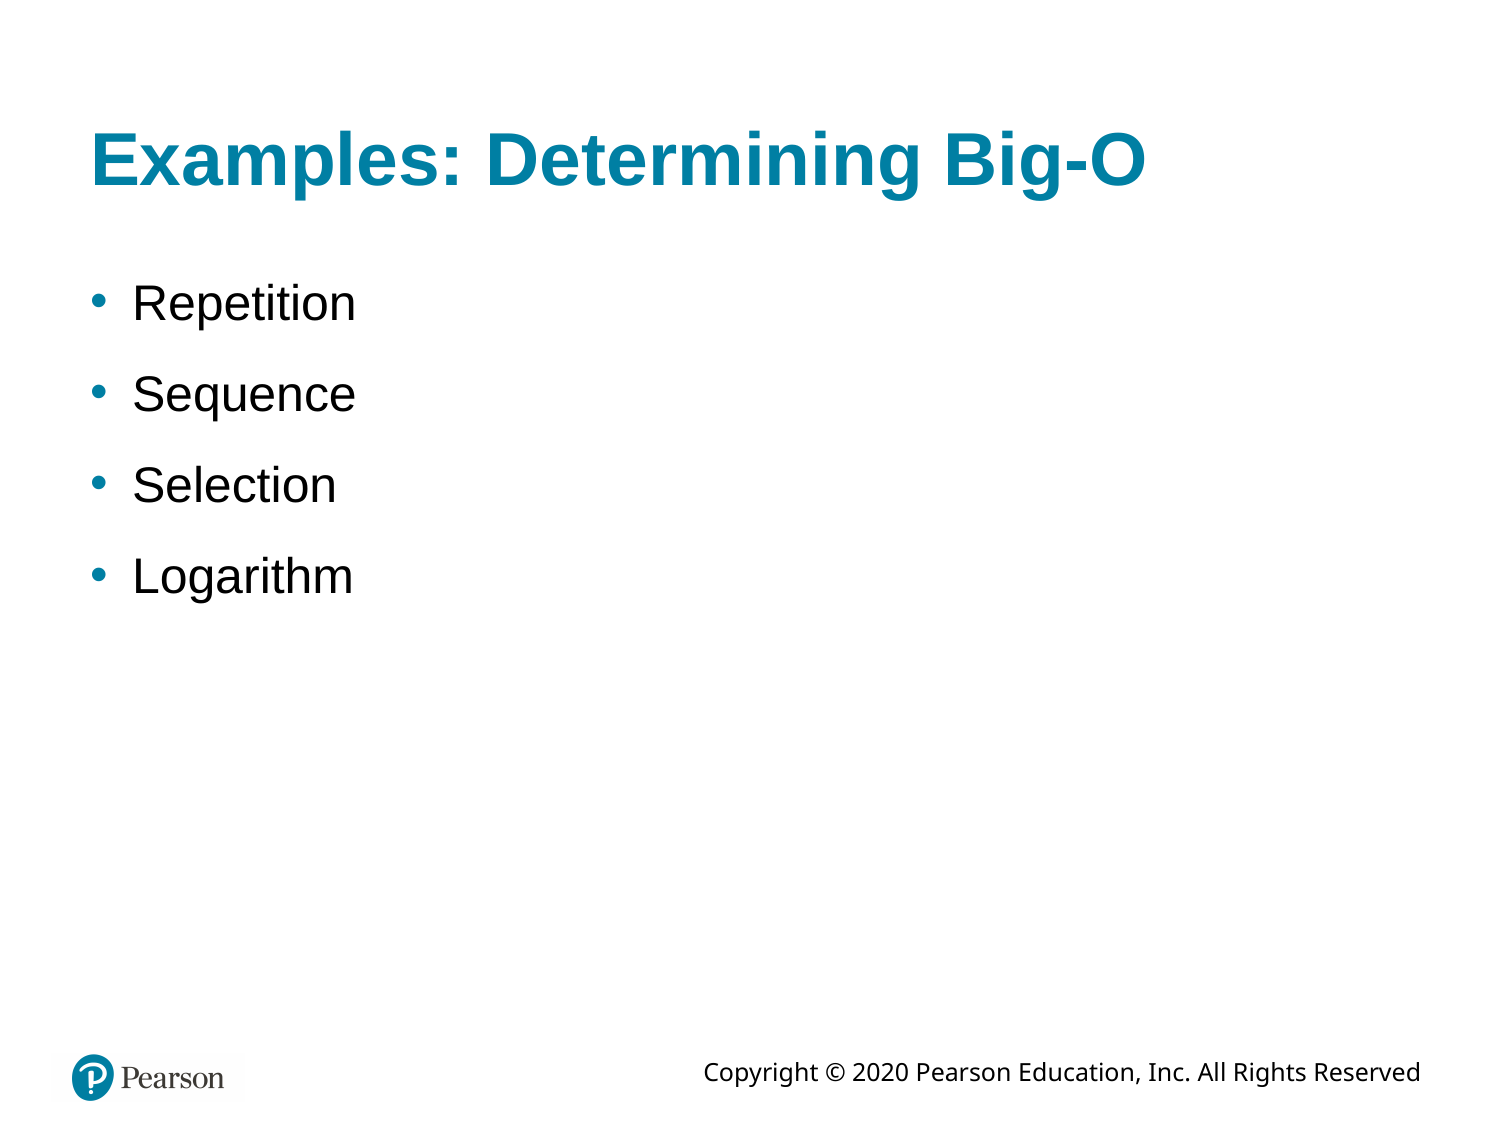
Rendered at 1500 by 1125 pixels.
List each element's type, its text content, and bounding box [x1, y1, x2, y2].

title Examples: Determining Big-O [75, 35, 1425, 216]
list Repetition Sequence Selection Logarithm [75, 255, 1426, 1021]
picture [51, 1053, 245, 1102]
